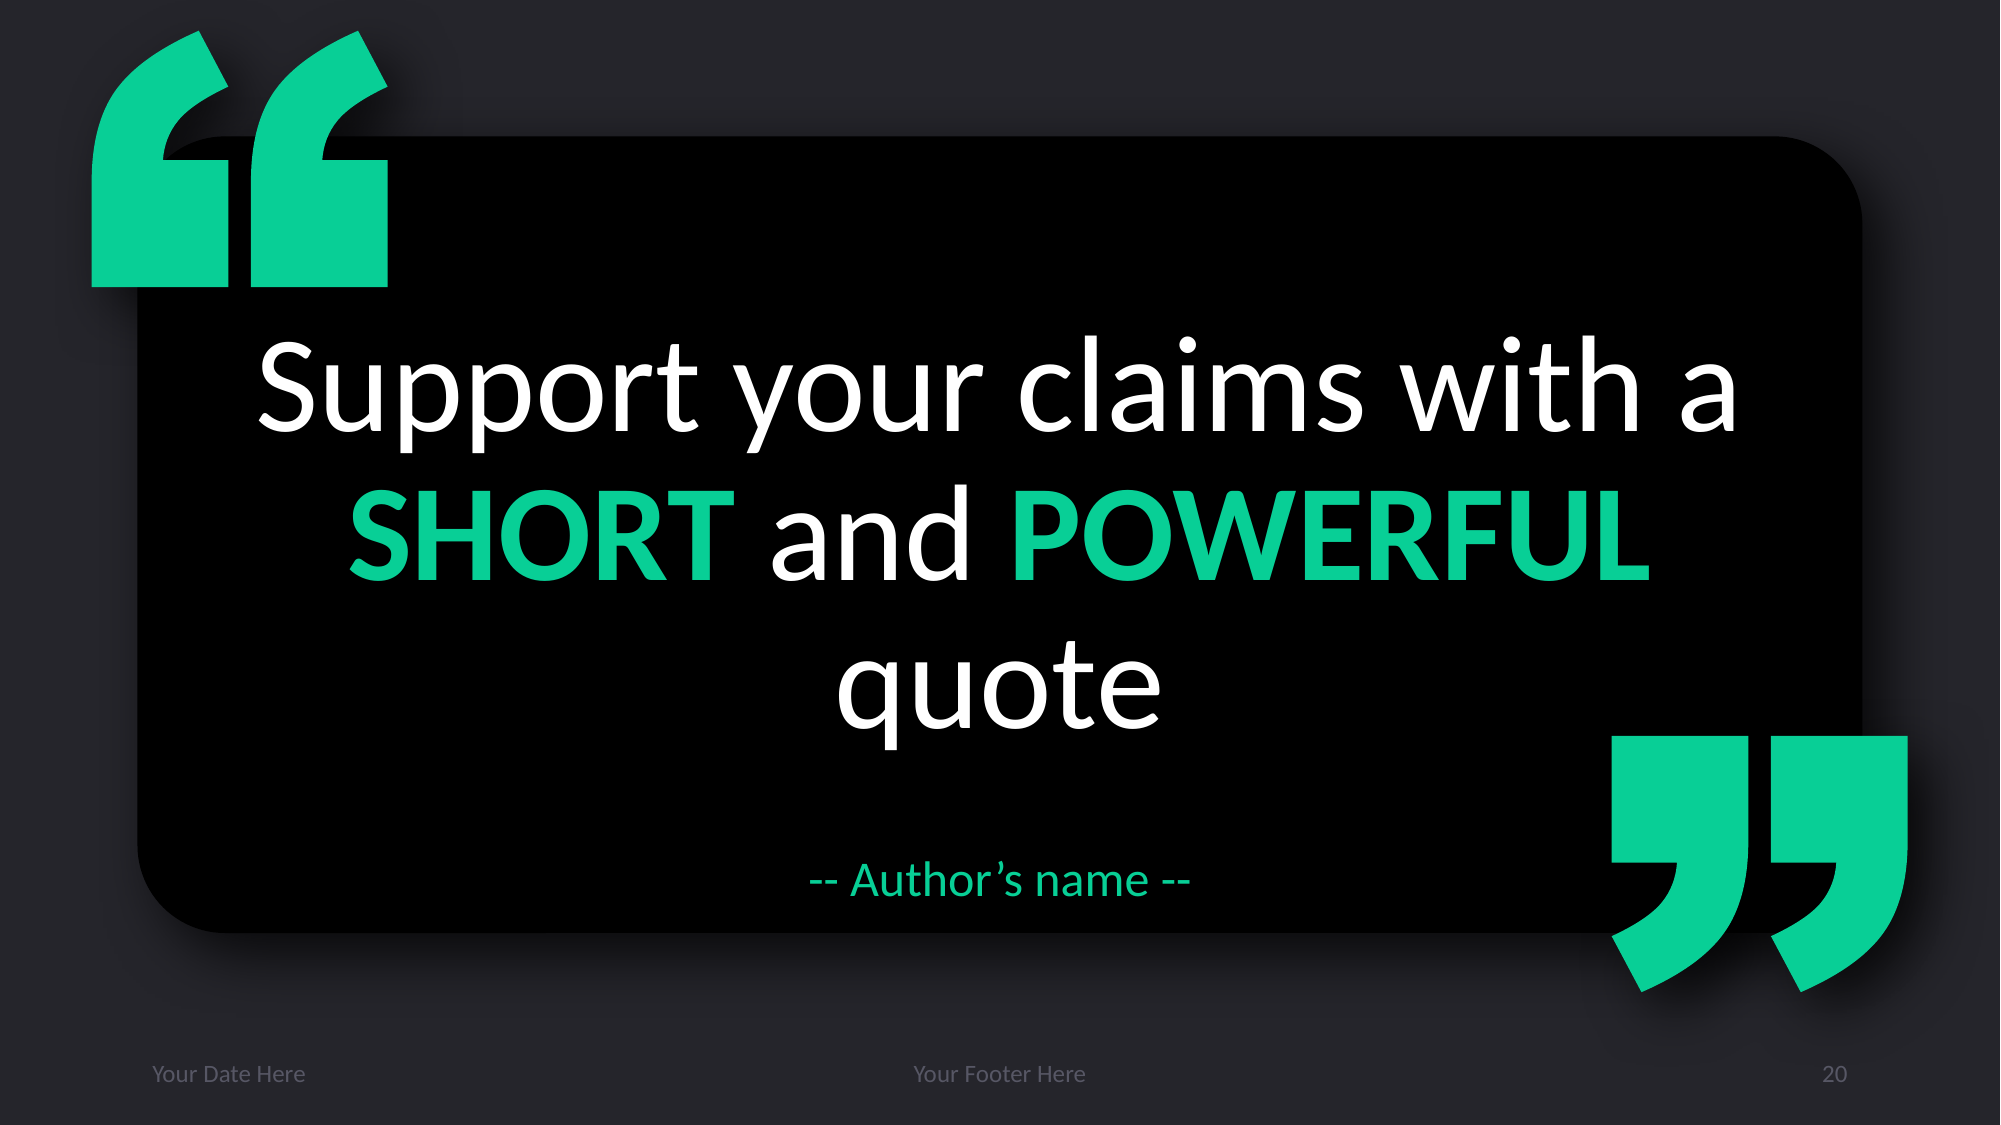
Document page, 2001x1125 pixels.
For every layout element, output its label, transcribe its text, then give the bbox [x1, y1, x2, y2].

text_box -- Author’s name -- [721, 846, 1279, 953]
text_box Your Date Here [137, 1042, 588, 1103]
text_box 17 [1412, 1042, 1863, 1103]
text_box Support your claims with a short and powerful quote [220, 138, 1780, 933]
text_box Your Footer Here [662, 1042, 1338, 1103]
